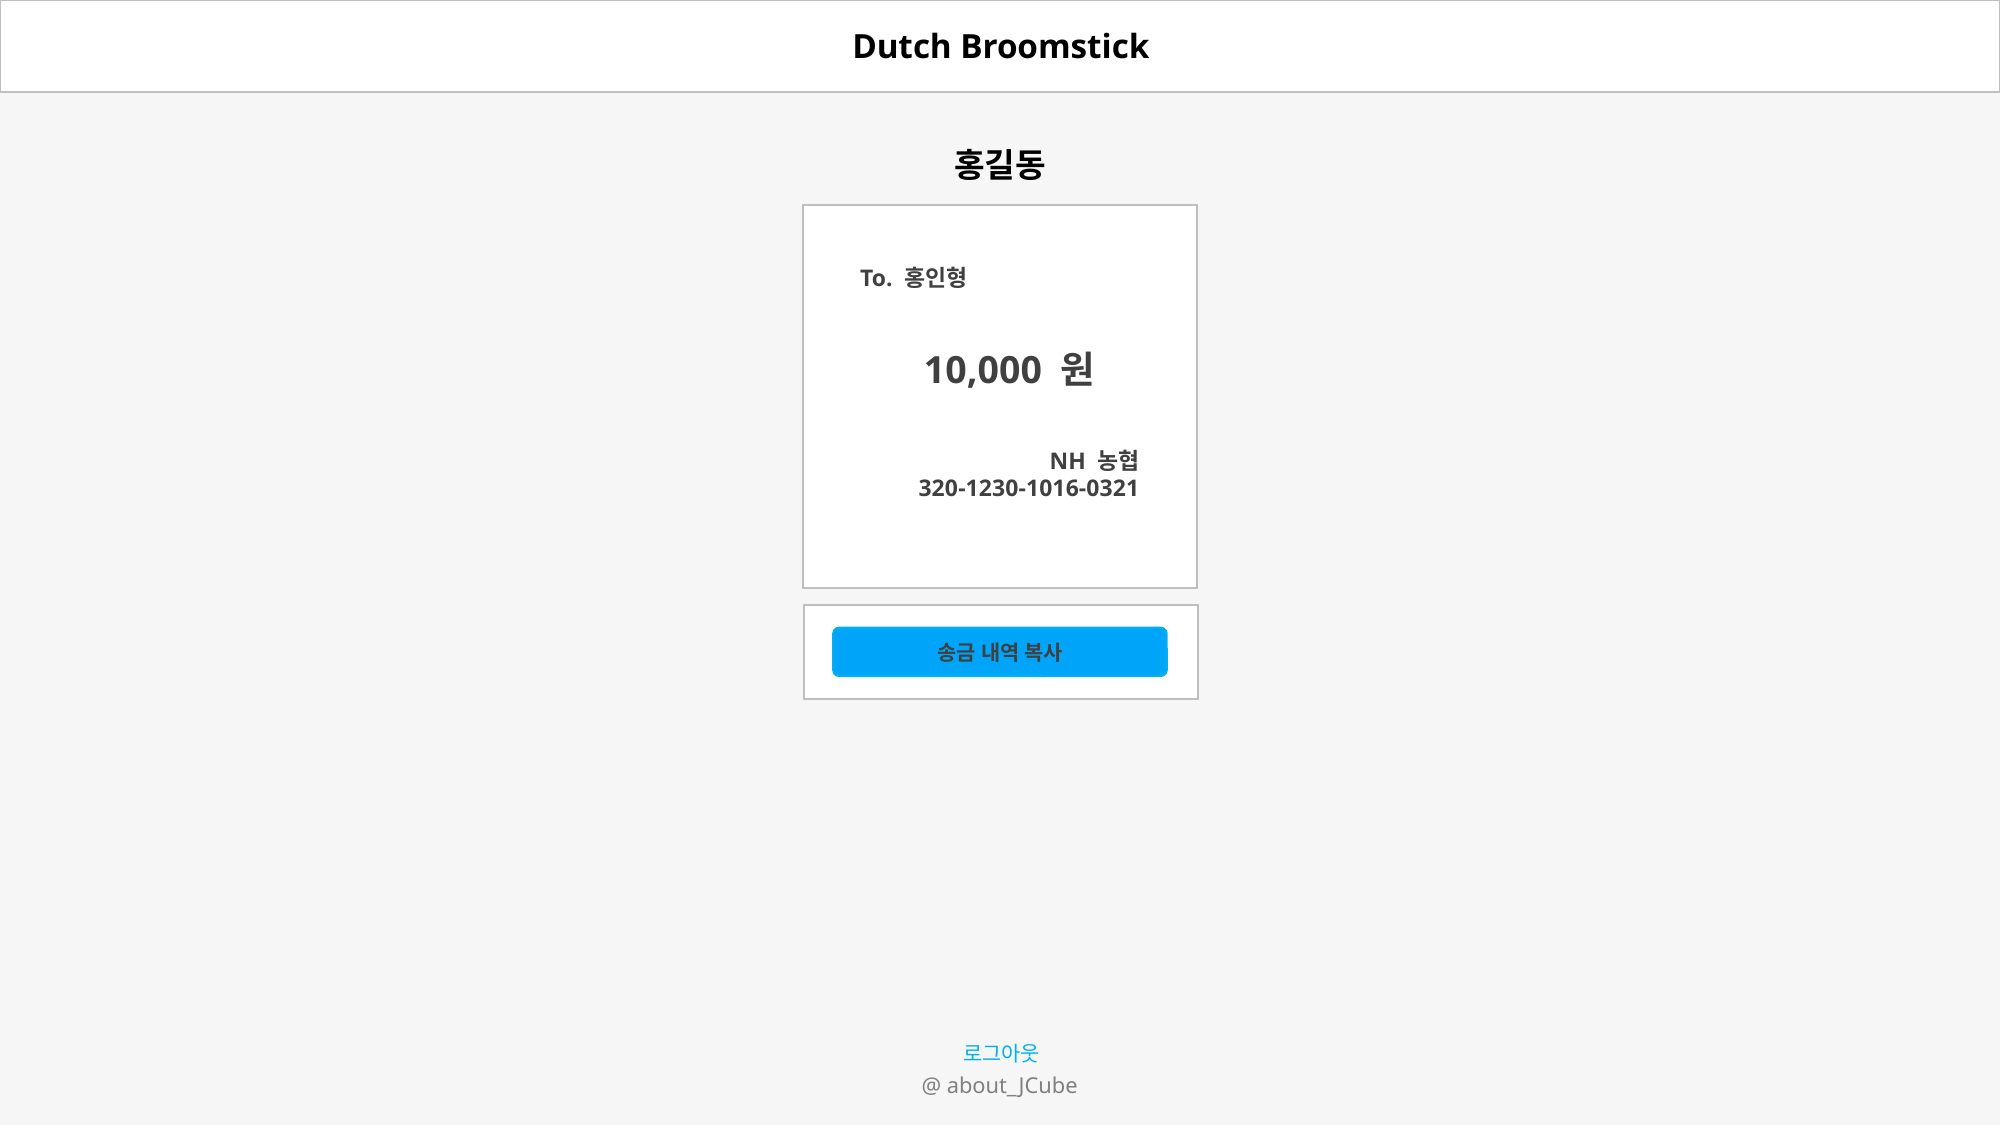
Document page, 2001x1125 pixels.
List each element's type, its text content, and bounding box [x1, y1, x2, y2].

text_box @ about_JCube [906, 1063, 1093, 1105]
text_box Dutch Broomstick [837, 18, 1165, 73]
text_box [802, 137, 1199, 699]
text_box 로그아웃 [948, 1033, 1054, 1063]
text_box [0, 0, 2000, 93]
